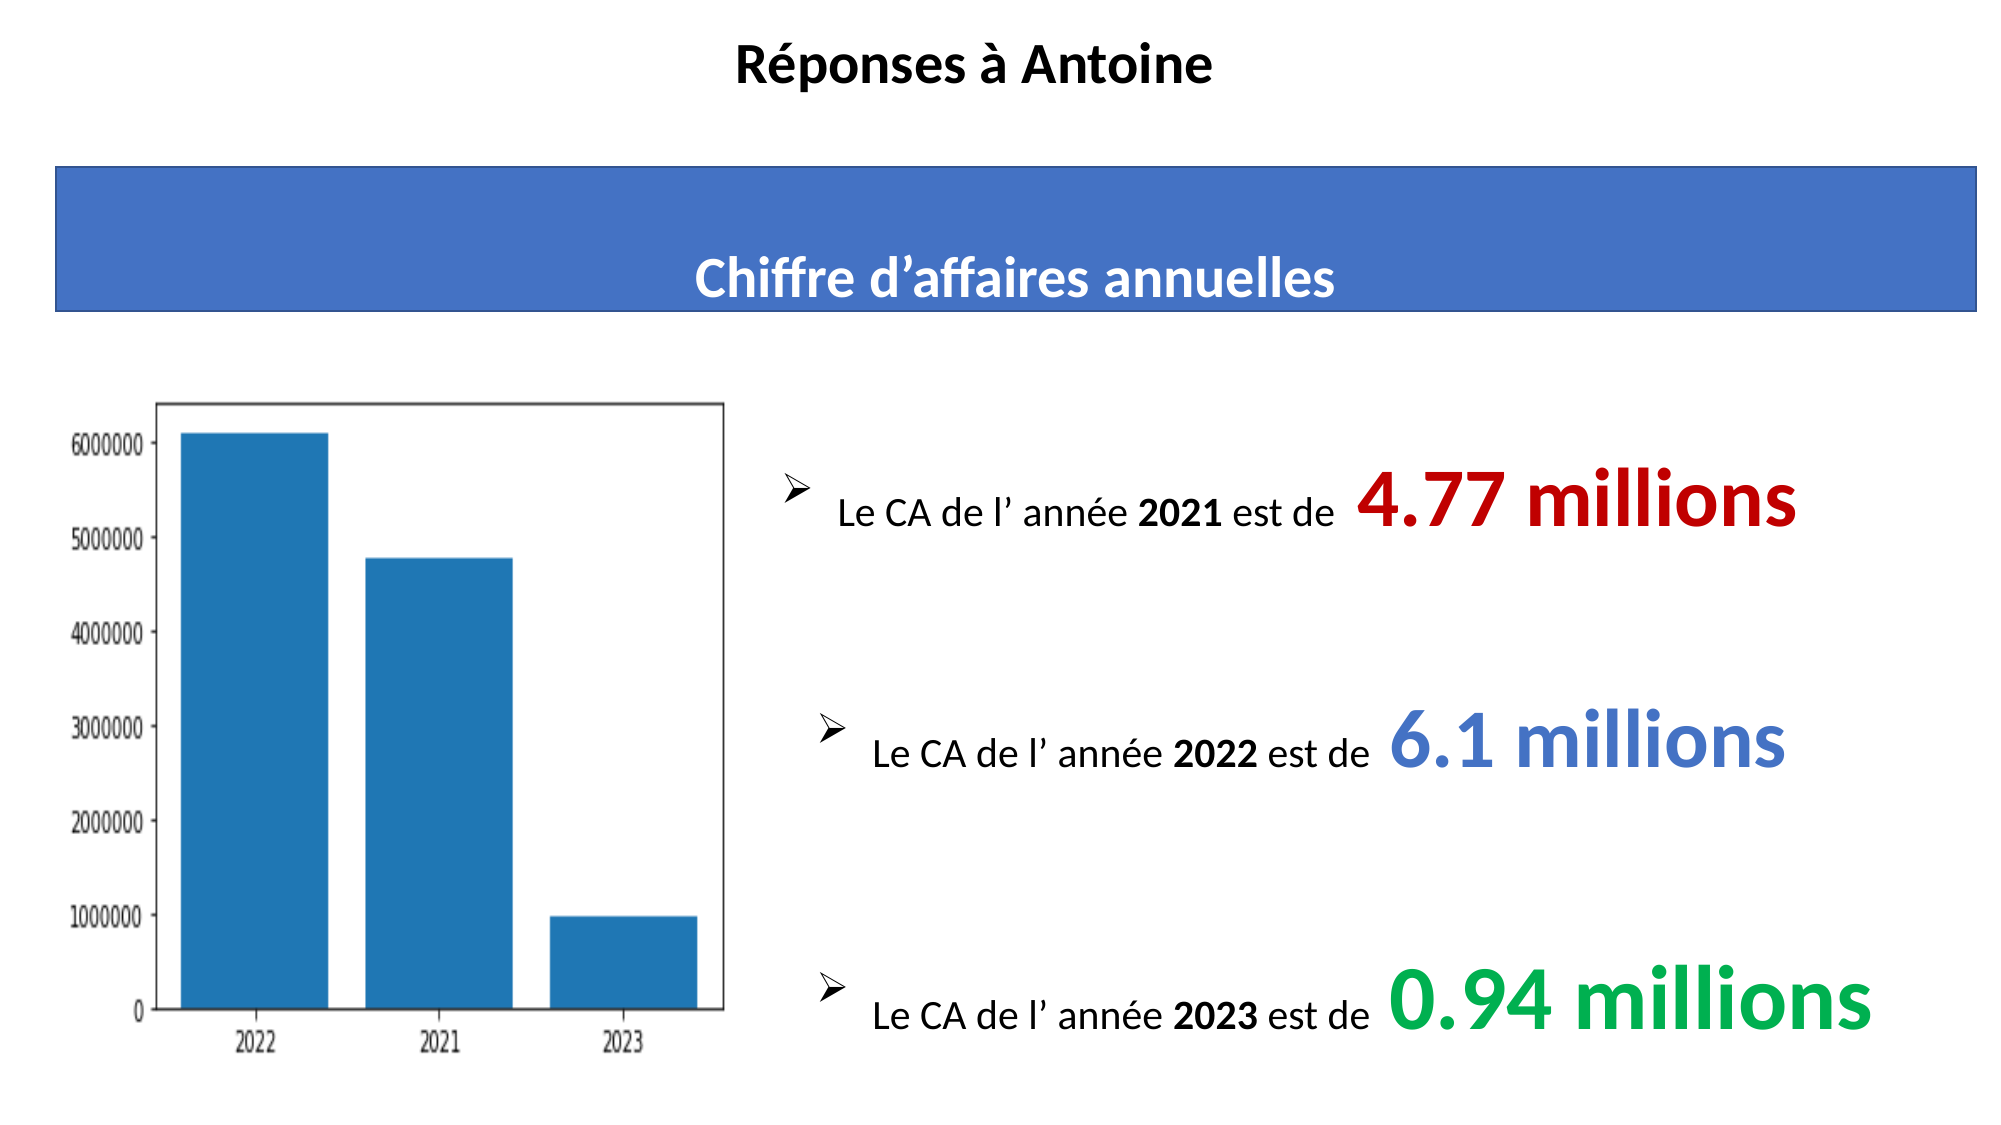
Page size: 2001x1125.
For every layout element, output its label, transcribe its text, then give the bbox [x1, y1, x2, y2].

text_box Chiffre d’affaires annuelles [55, 166, 1977, 312]
picture [56, 359, 767, 1081]
text_box Le CA de l’ année 2023 est de 0.94 millions [801, 930, 1892, 1055]
text_box Réponses à Antoine [582, 18, 1367, 103]
text_box Le CA de l’ année 2021 est de 4.77 millions [767, 435, 1915, 551]
text_box Le CA de l’ année 2022 est de 6.1 millions [801, 676, 1814, 792]
